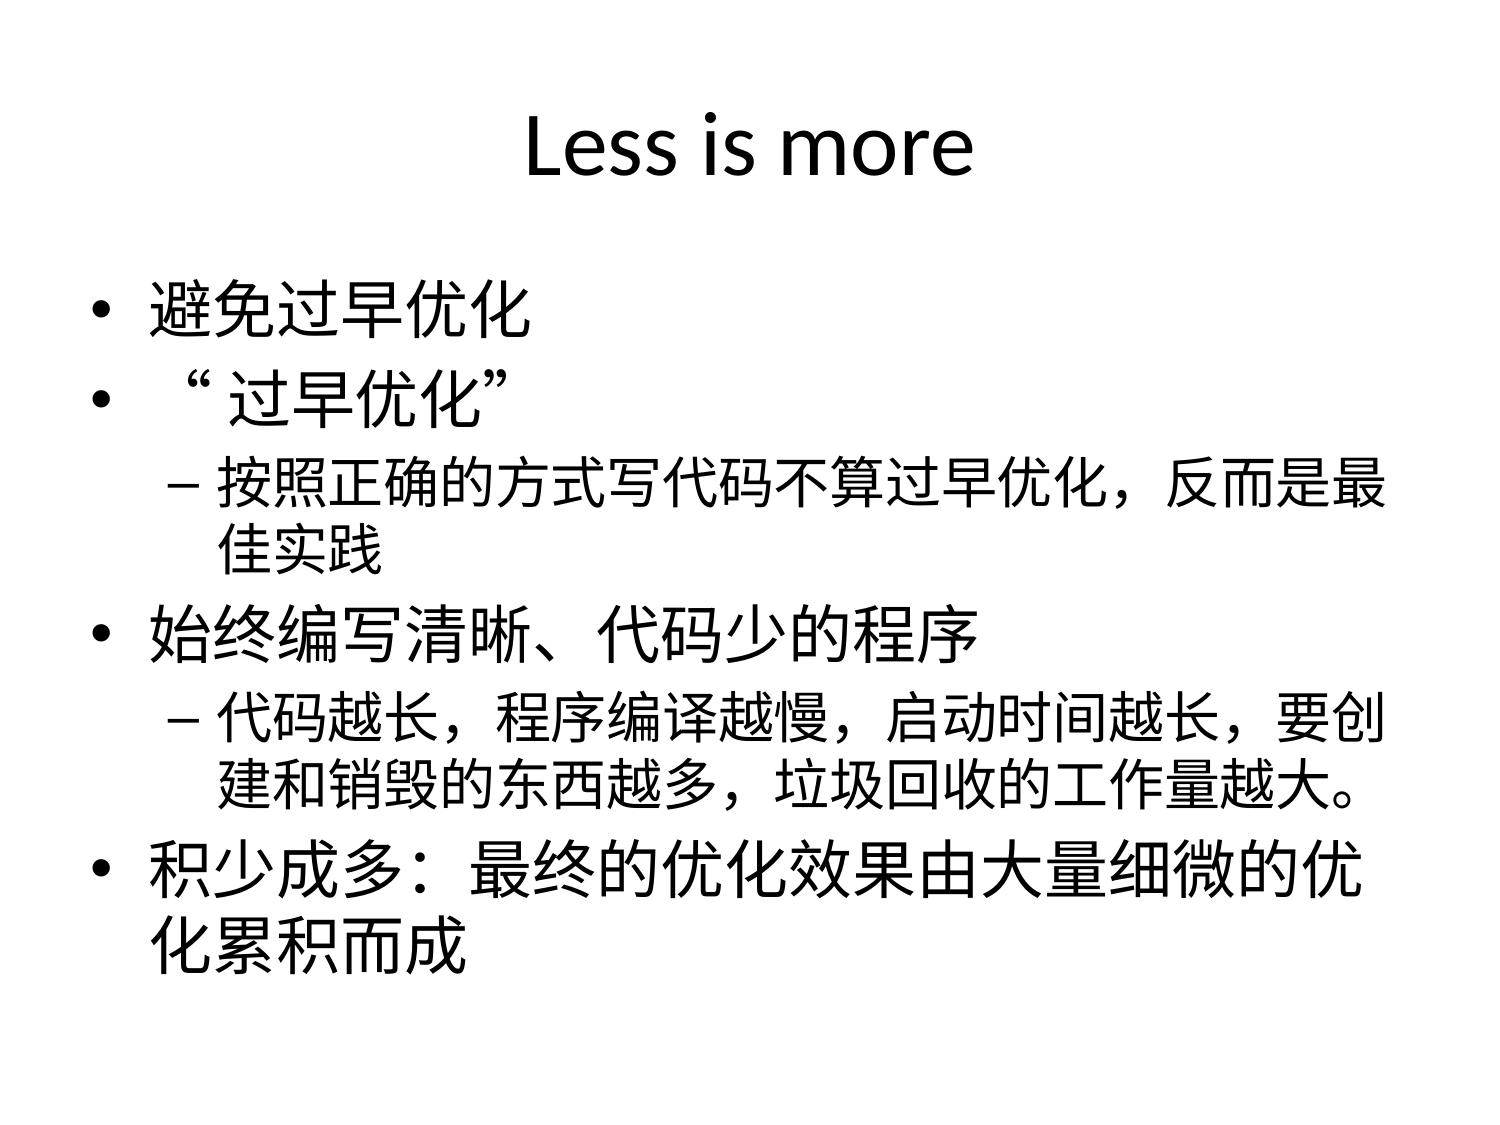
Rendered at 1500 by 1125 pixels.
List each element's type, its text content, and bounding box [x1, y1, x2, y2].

list 避免过早优化 “过早优化” 按照正确的方式写代码不算过早优化，反而是最佳实践 始终编写清晰、代码少的程序 代码越长，程序编译越慢，启动时间越长，要创建和销毁的东西越多，垃圾回收的工作量越大。 积少成多：最终的优化效果由大量细微的优化累积而成 [75, 262, 1425, 1005]
title Less is more [75, 45, 1425, 233]
